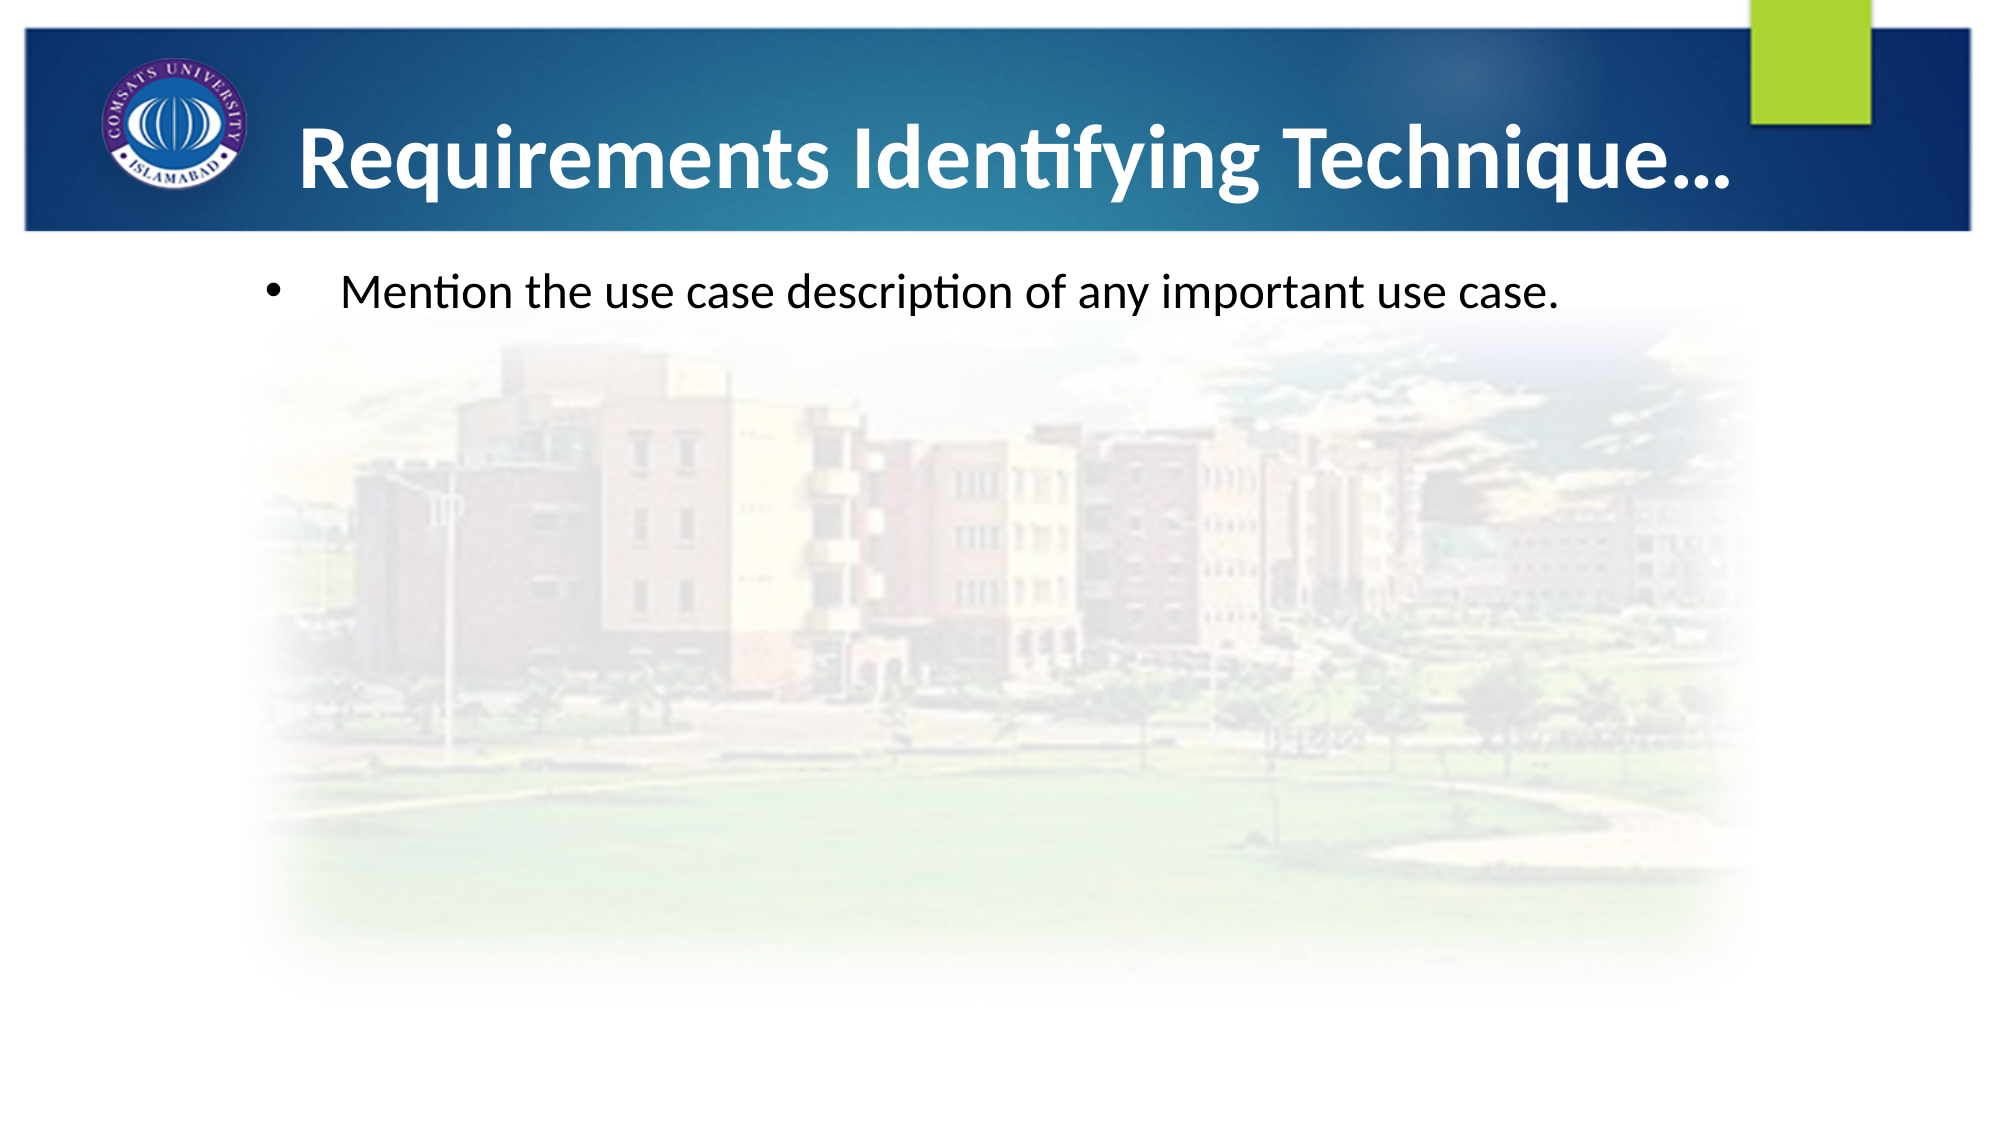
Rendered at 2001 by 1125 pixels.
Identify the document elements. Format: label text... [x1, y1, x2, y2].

title Requirements Identifying Technique… [267, 32, 1768, 217]
subtitle Mention the use case description of any important use case. [249, 258, 1750, 1014]
picture [0, 0, 2000, 1125]
